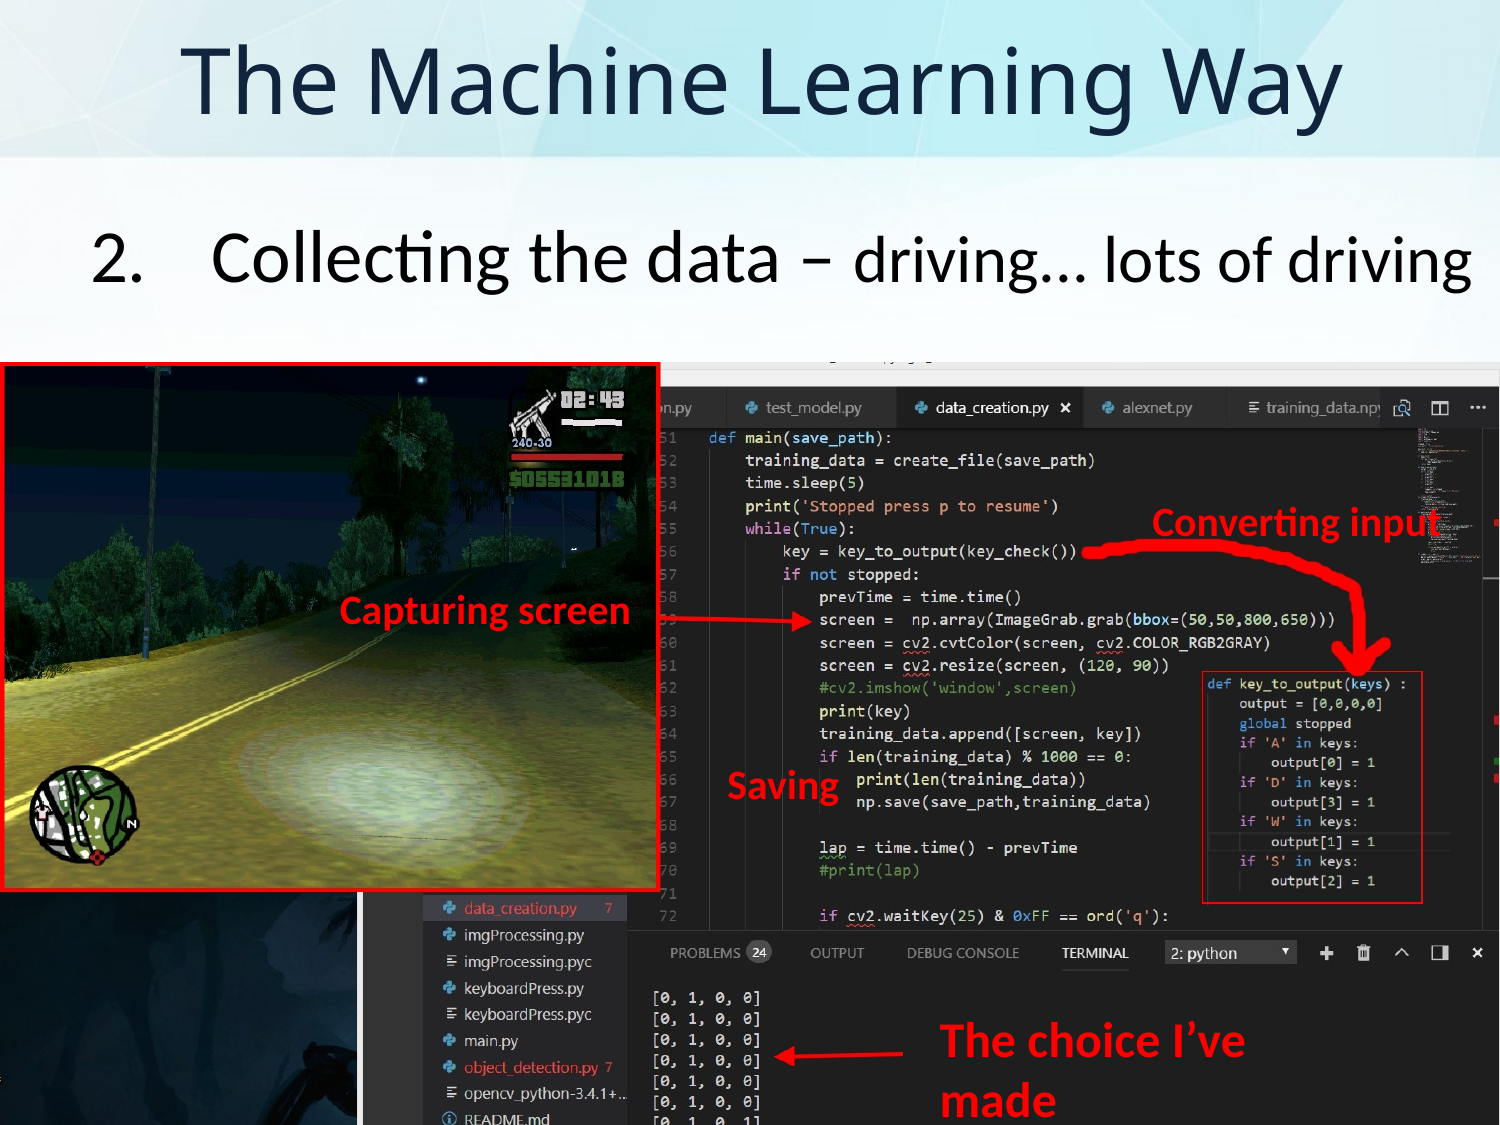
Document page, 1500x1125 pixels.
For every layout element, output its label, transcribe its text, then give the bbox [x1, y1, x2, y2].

title The Machine Learning Way [87, 0, 1438, 155]
list Collecting the data – driving... lots of driving [75, 200, 1500, 360]
picture [0, 0, 1500, 1125]
